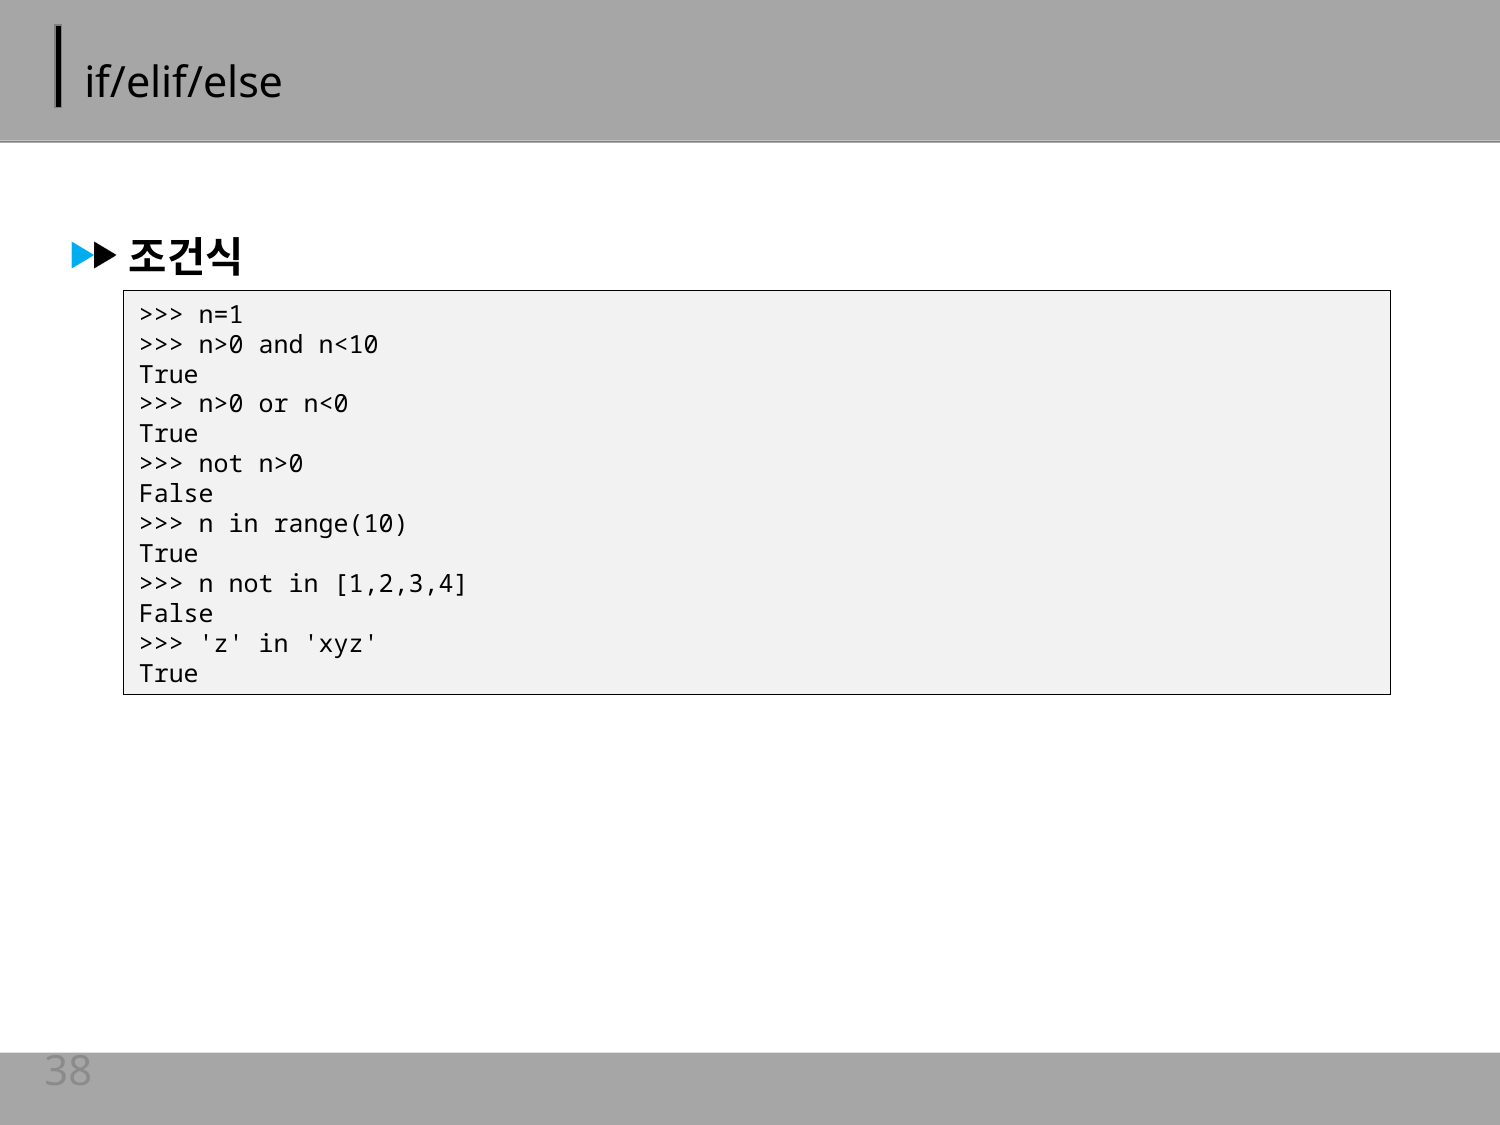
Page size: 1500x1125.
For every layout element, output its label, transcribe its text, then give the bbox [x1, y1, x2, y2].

picture [70, 240, 118, 270]
slide_number 38 [29, 1042, 380, 1103]
list 조건식 [55, 172, 1447, 946]
text_box >>> n=1 >>> n>0 and n<10 True >>> n>0 or n<0 True >>> not n>0 False >>> n in range(10) True >>> n not in [1,2,3,4] False >>> 'z' in 'xyz' True [123, 290, 1391, 695]
title if/elif/else [69, 20, 1364, 114]
